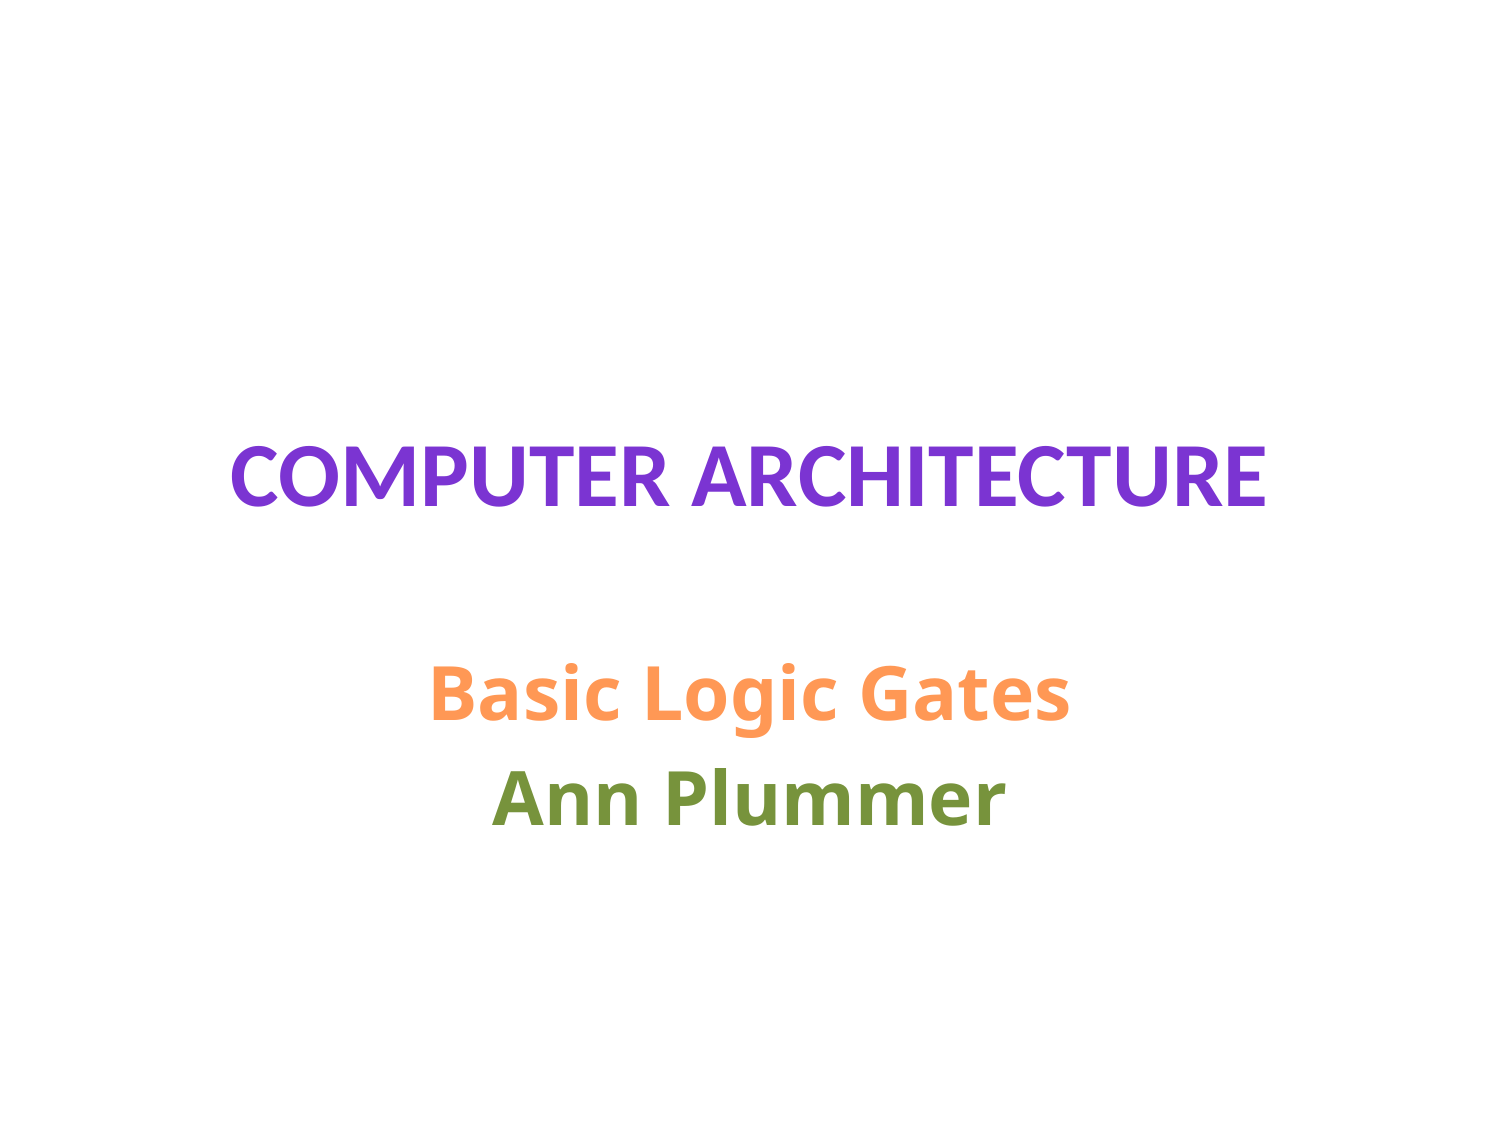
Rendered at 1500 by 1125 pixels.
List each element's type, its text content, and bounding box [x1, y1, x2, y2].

subtitle Basic Logic Gates Ann Plummer [225, 637, 1275, 925]
title cOmputer architecture [112, 349, 1388, 591]
